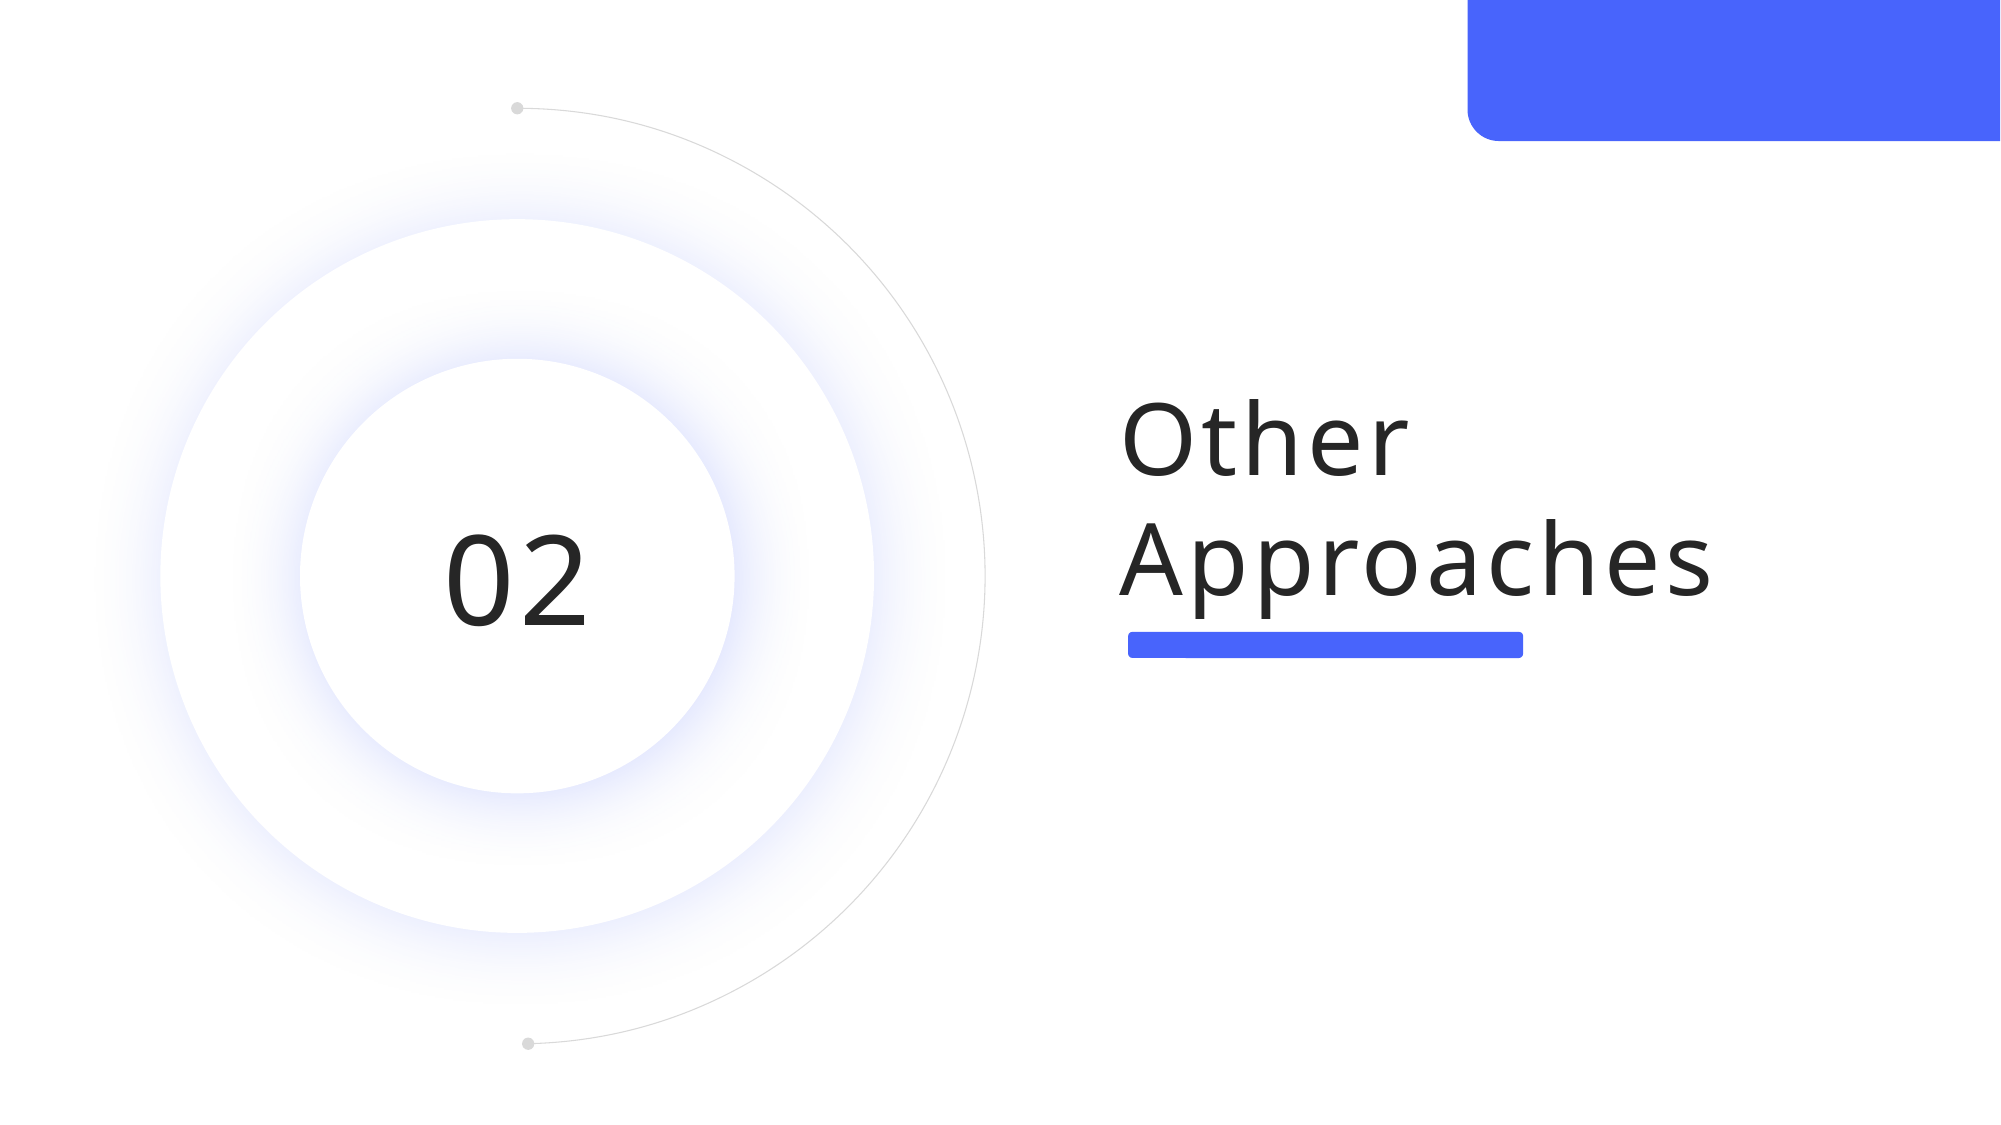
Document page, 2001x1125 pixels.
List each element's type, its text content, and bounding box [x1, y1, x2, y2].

list 02 [300, 492, 735, 692]
title Other Approaches [1104, 300, 1926, 624]
